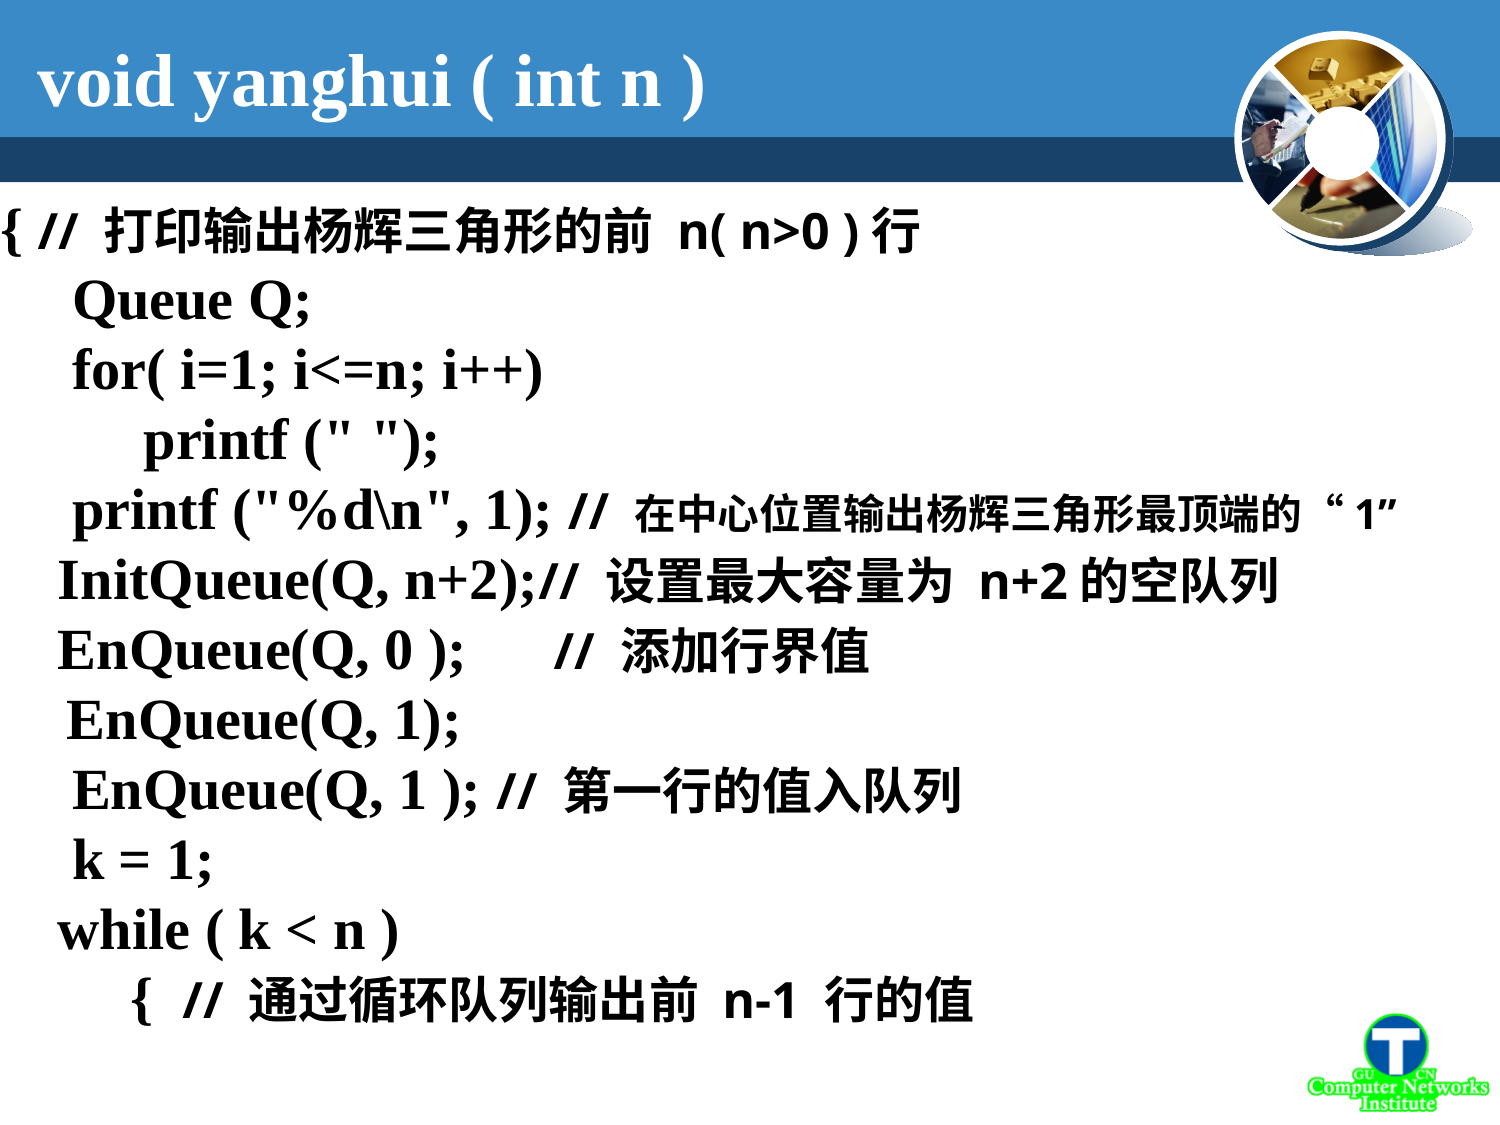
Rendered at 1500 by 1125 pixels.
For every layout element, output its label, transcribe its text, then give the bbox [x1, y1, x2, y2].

picture [1305, 1101, 1491, 1115]
text_box void yanghui ( int n ) { // 打印输出杨辉三角形的前 n( n>0 )行 Queue Q; for( i=1; i<=n; i++) printf (" "); printf ("%d\n", 1); // 在中心位置输出杨辉三角形最顶端的“1” InitQueue(Q, n+2);// 设置最大容量为 n+2的空队列 EnQueue(Q, 0 ); // 添加行界值 EnQueue(Q, 1); EnQueue(Q, 1 ); // 第一行的值入队列 k = 1; while ( k < n ) { // 通过循环队列输出前 n-1 行的值 [0, 30, 1500, 1101]
